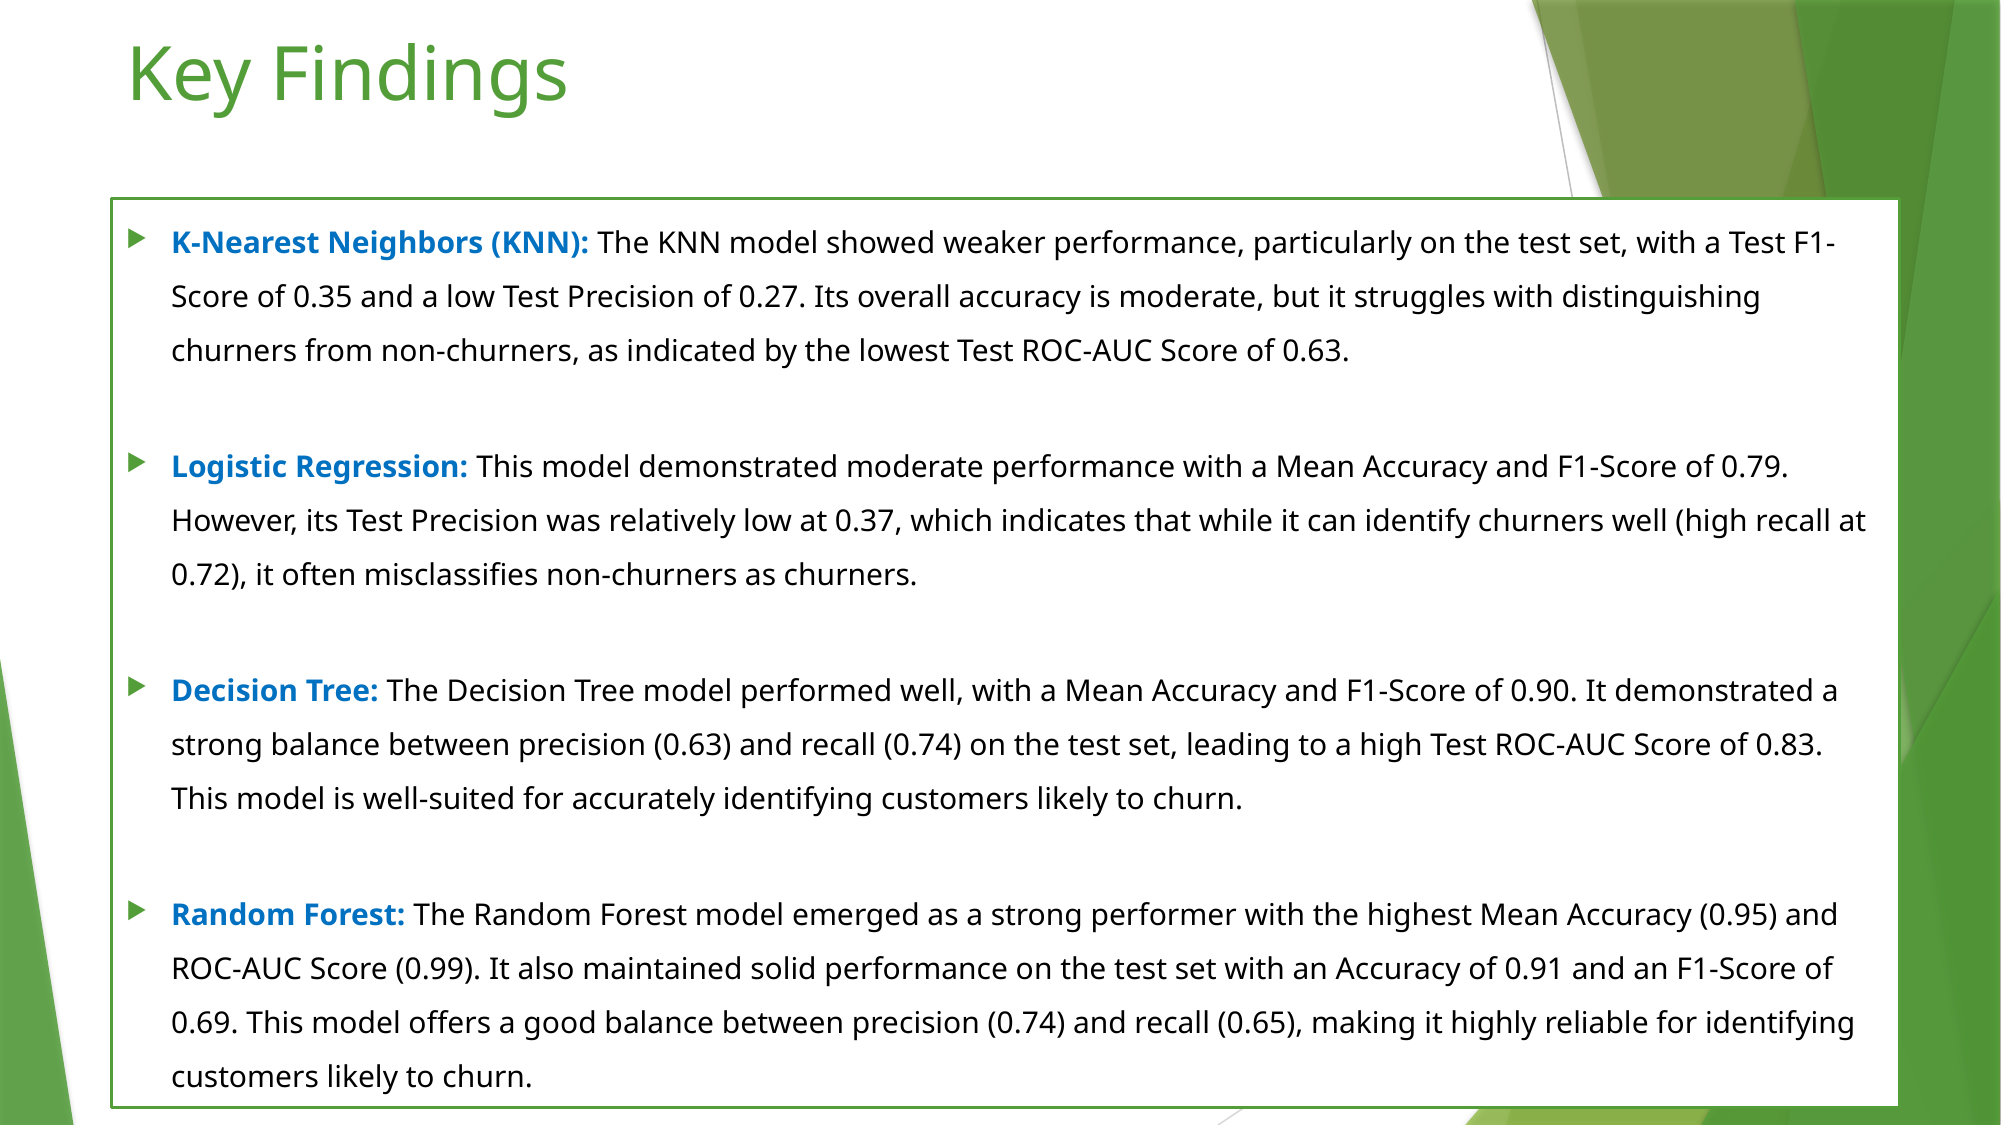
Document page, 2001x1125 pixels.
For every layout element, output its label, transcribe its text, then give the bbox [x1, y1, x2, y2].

list K-Nearest Neighbors (KNN): The KNN model showed weaker performance, particularly on the test set, with a Test F1-Score of 0.35 and a low Test Precision of 0.27. Its overall accuracy is moderate, but it struggles with distinguishing churners from non-churners, as indicated by the lowest Test ROC-AUC Score of 0.63. Logistic Regression: This model demonstrated moderate performance with a Mean Accuracy and F1-Score of 0.79. However, its Test Precision was relatively low at 0.37, which indicates that while it can identify churners well (high recall at 0.72), it often misclassifies non-churners as churners. Decision Tree: The Decision Tree model performed well, with a Mean Accuracy and F1-Score of 0.90. It demonstrated a strong balance between precision (0.63) and recall (0.74) on the test set, leading to a high Test ROC-AUC Score of 0.83. This model is well-suited for accurately identifying customers likely to churn. Random Forest: The Random Forest model emerged as a strong performer with the highest Mean Accuracy (0.95) and ROC-AUC Score (0.99). It also maintained solid performance on the test set with an Accuracy of 0.91 and an F1-Score of 0.69. This model offers a good balance between precision (0.74) and recall (0.65), making it highly reliable for identifying customers likely to churn. [110, 197, 1901, 1109]
title Key Findings [111, 18, 1522, 167]
